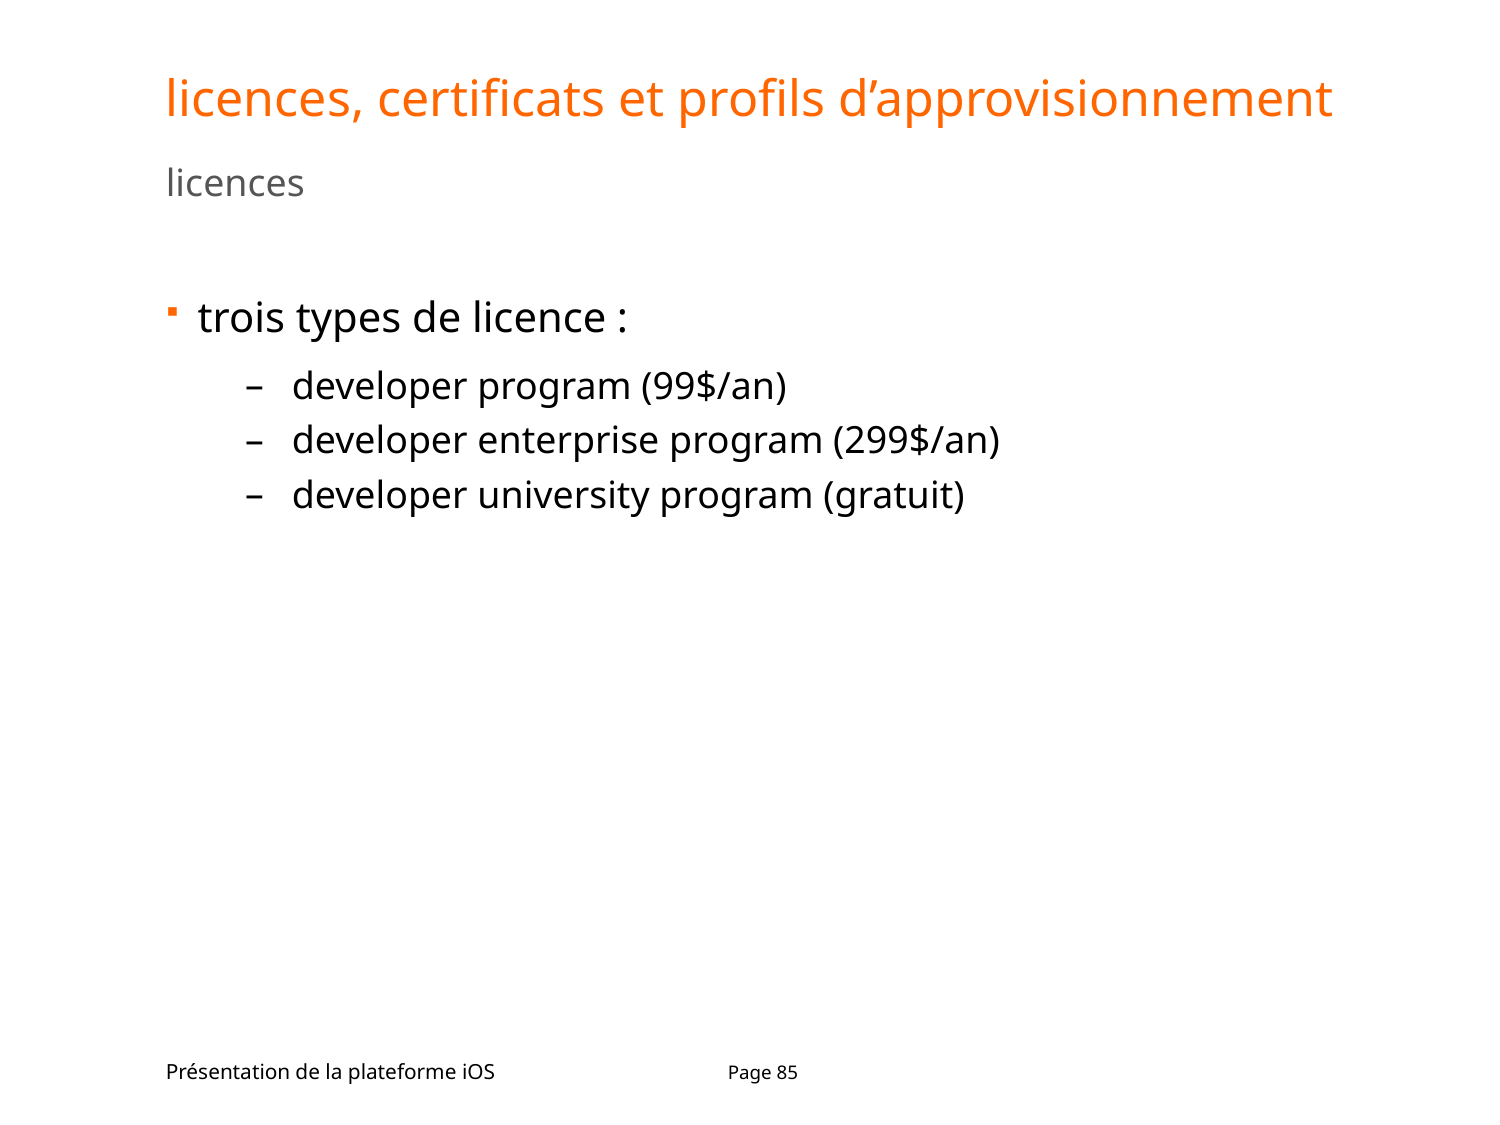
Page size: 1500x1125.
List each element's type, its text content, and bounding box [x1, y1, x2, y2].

title licences, certificats et profils d’approvisionnement [165, 66, 1448, 148]
list trois types de licence : developer program (99$/an) developer enterprise program (299$/an) developer university program (gratuit) [165, 290, 1483, 929]
list licences [165, 158, 1448, 209]
footer Présentation de la plateforme iOS [165, 1050, 575, 1087]
